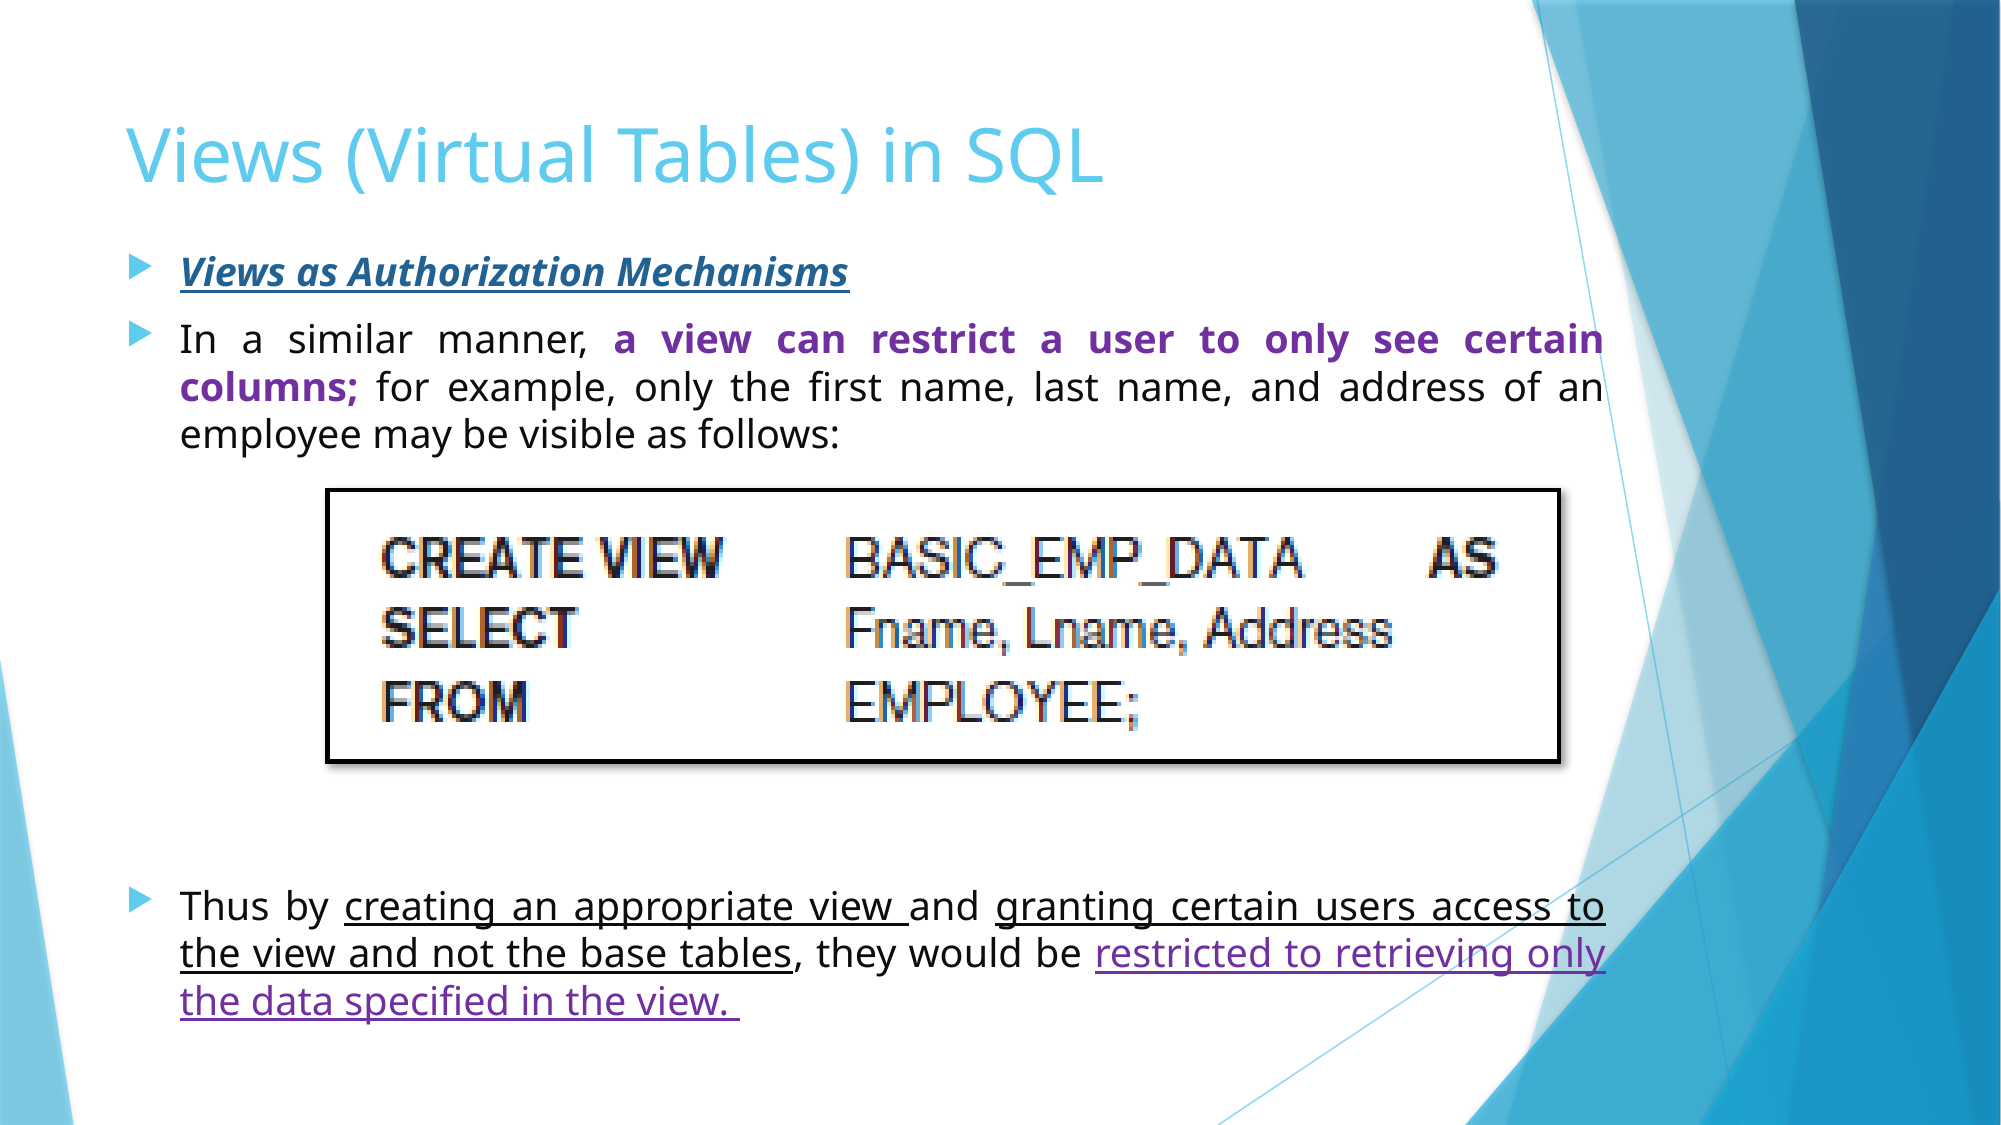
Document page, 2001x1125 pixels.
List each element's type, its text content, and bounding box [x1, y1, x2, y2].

list Views as Authorization Mechanisms In a similar manner, a view can restrict a user to only see certain columns; for example, only the first name, last name, and address of an employee may be visible as follows: Thus by creating an appropriate view and granting certain users access to the view and not the base tables, they would be restricted to retrieving only the data specified in the view. [111, 239, 1622, 1033]
title Views (Virtual Tables) in SQL [111, 99, 1522, 239]
picture [329, 491, 1558, 760]
